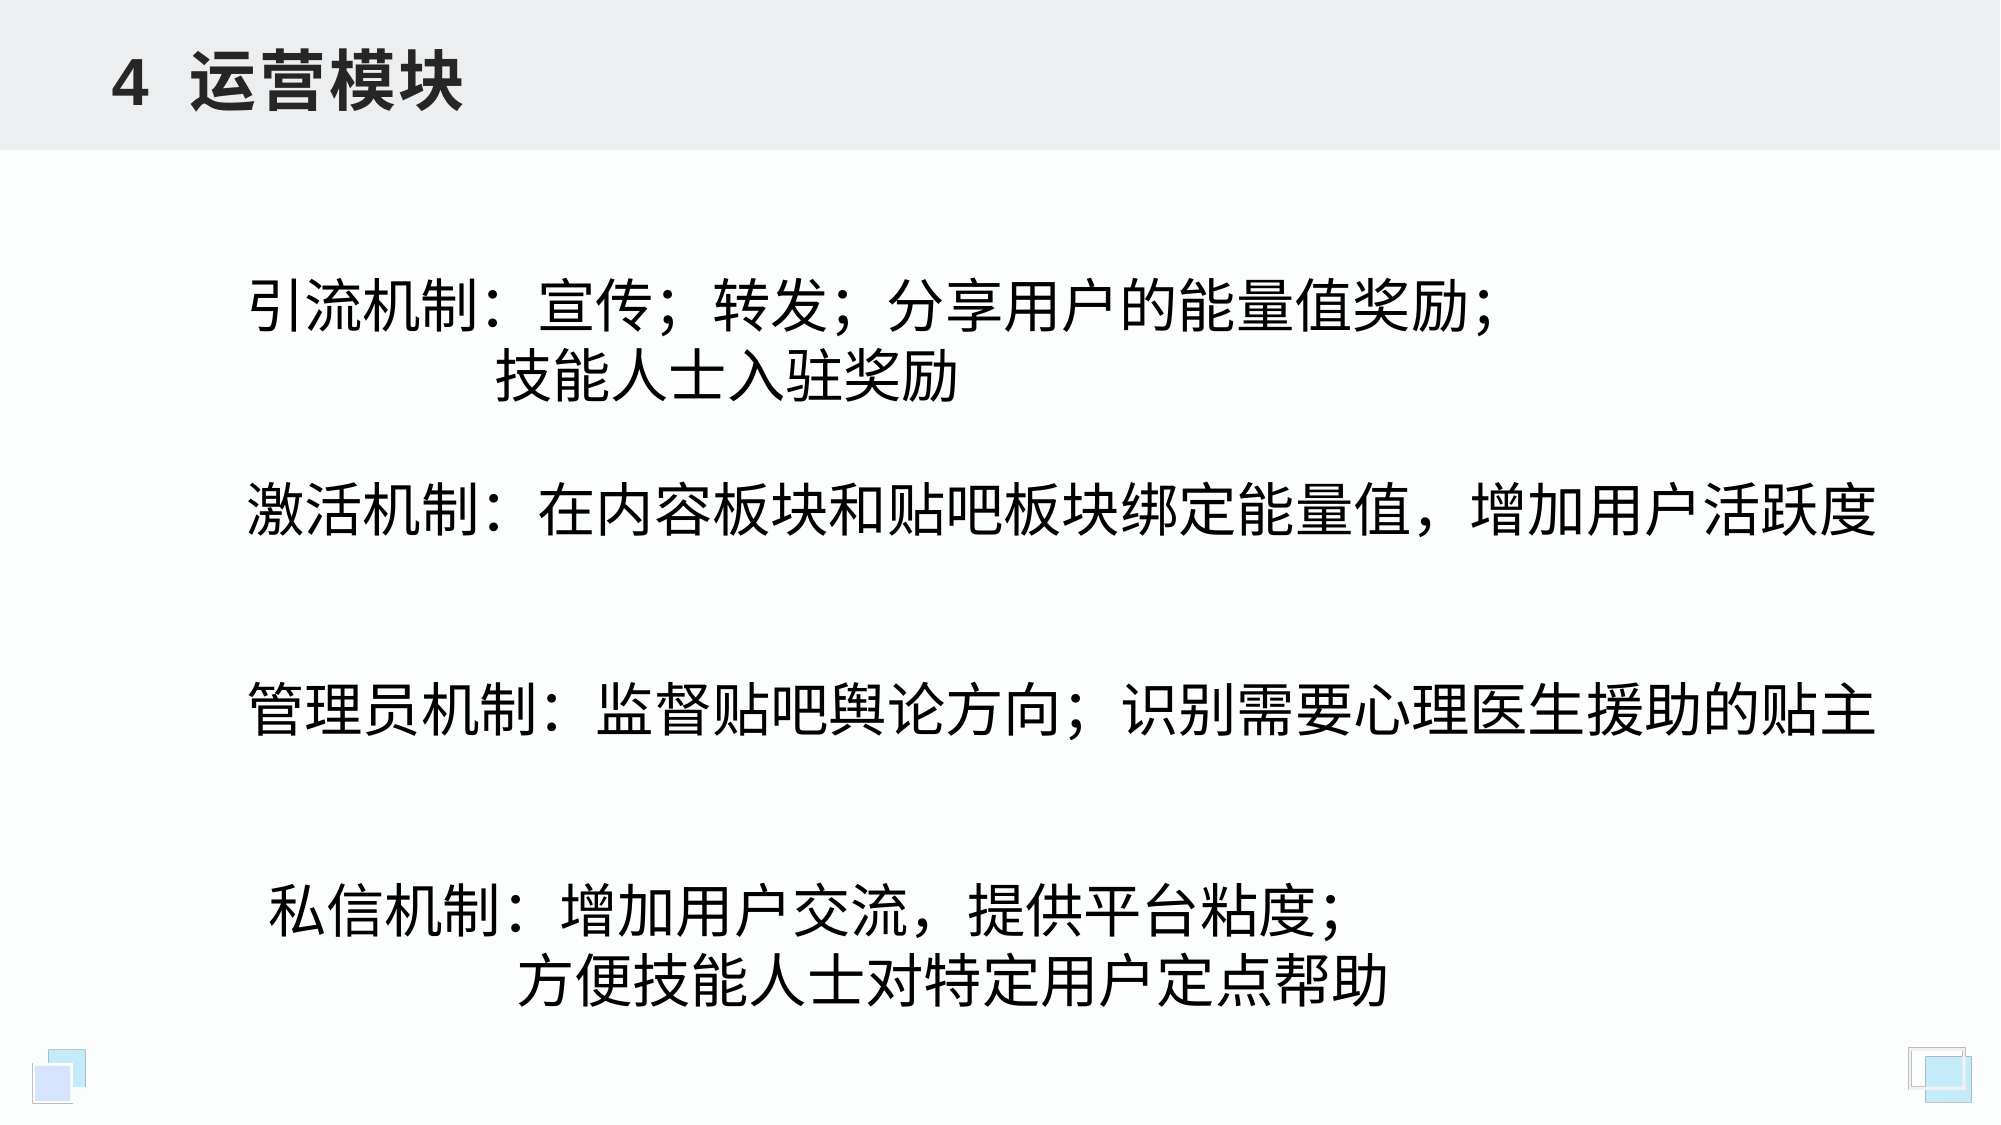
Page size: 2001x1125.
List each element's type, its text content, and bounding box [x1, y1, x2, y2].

text_box 管理员机制：监督贴吧舆论方向；识别需要心理医生援助的贴主 [231, 666, 1893, 751]
text_box 激活机制：在内容板块和贴吧板块绑定能量值，增加用户活跃度 [231, 465, 1893, 551]
picture [0, 1026, 119, 1125]
text_box [0, 0, 2000, 151]
text_box 4 运营模块 [99, 25, 1901, 125]
text_box 私信机制：增加用户交流，提供平台粘度； 方便技能人士对特定用户定点帮助 [253, 866, 1405, 1022]
text_box 引流机制：宣传；转发；分享用户的能量值奖励； 技能人士入驻奖励 [231, 261, 1543, 417]
picture [1881, 1026, 2000, 1125]
